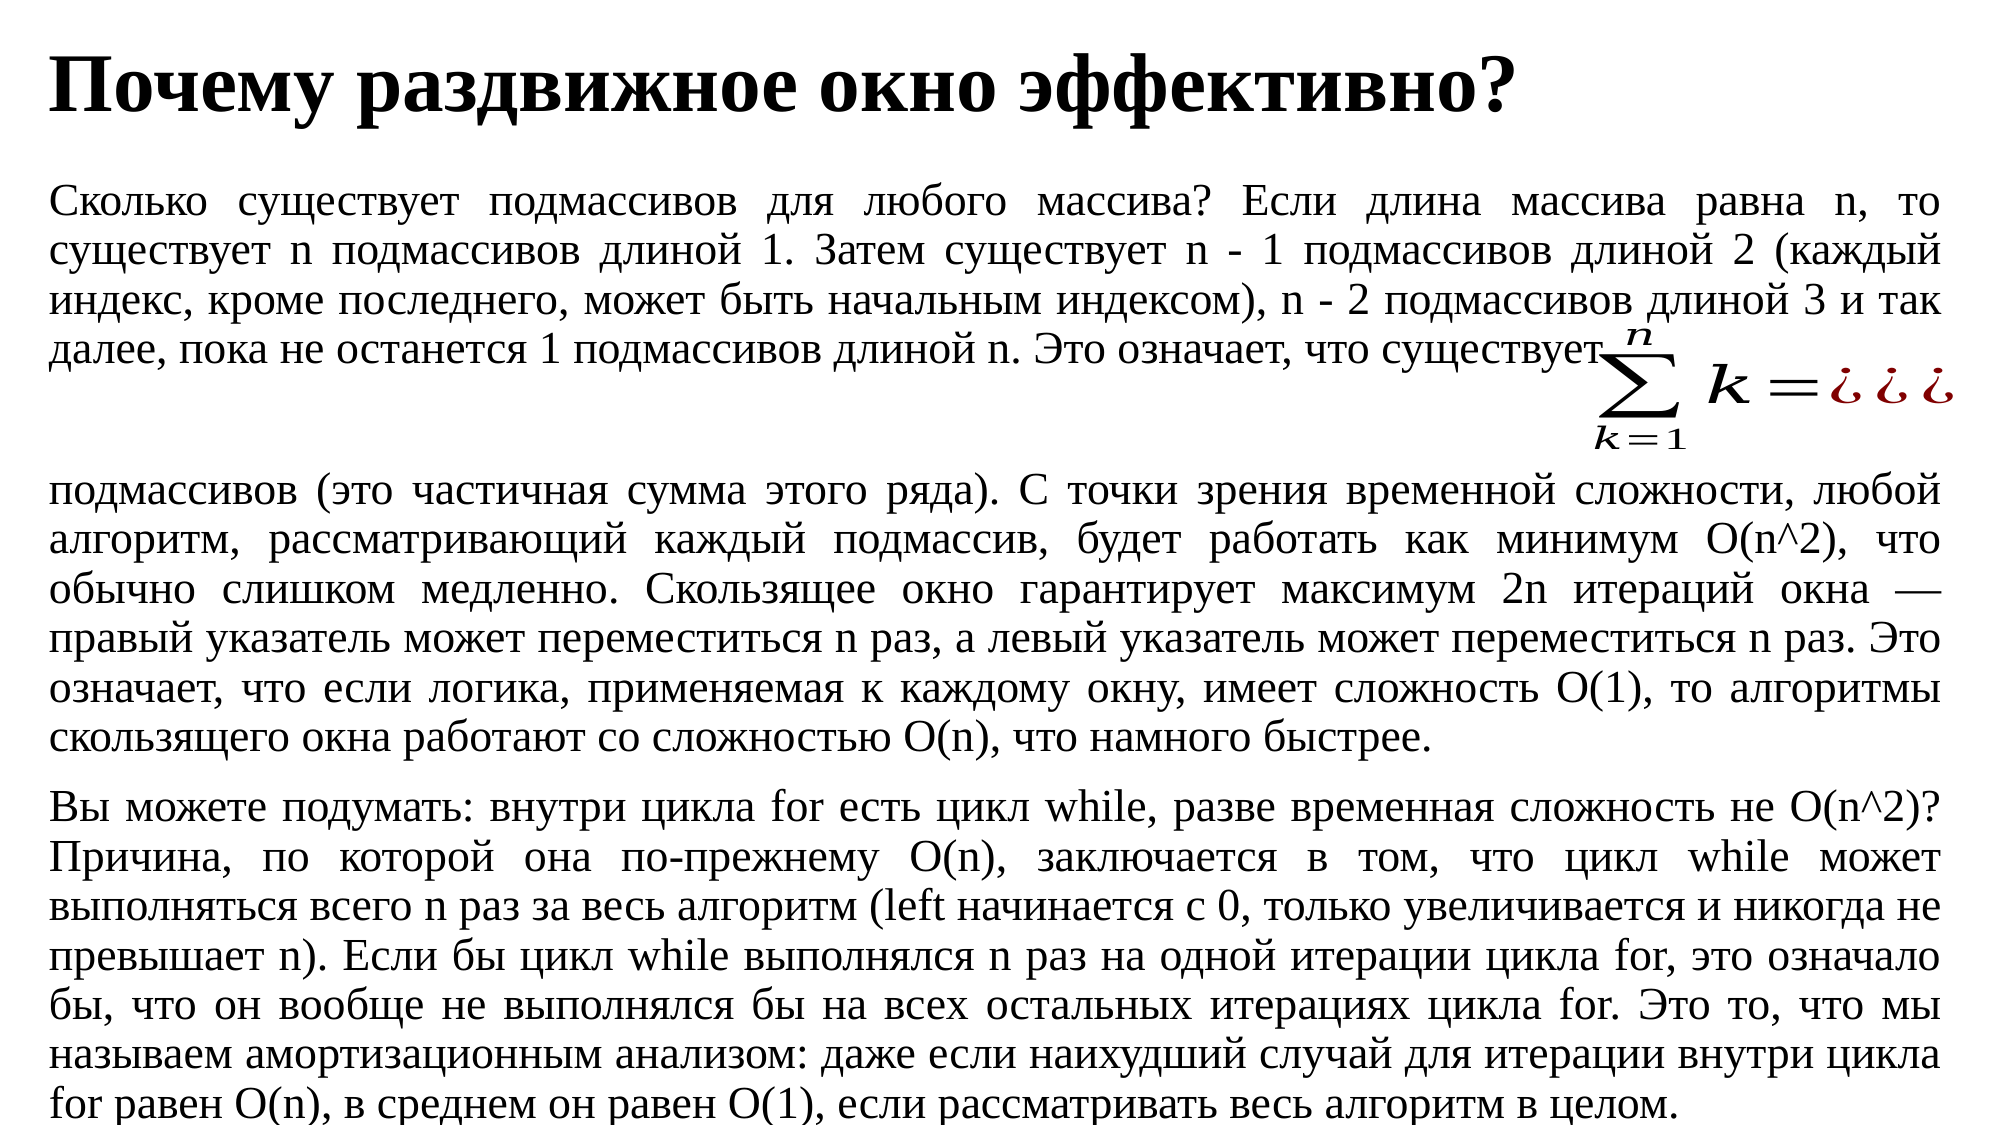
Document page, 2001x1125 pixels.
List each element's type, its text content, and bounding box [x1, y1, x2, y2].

list Сколько существует подмассивов для любого массива? Если длина массива равна n, то существует n подмассивов длиной 1. Затем существует n - 1 подмассивов длиной 2 (каждый индекс, кроме последнего, может быть начальным индексом), n - 2 подмассивов длиной 3 и так далее, пока не останется 1 подмассивов длиной n. Это означает, что существует подмассивов (это частичная сумма этого ряда). С точки зрения временной сложности, любой алгоритм, рассматривающий каждый подмассив, будет работать как минимум O(n^2), что обычно слишком медленно. Скользящее окно гарантирует максимум 2n итераций окна — правый указатель может переместиться n раз, а левый указатель может переместиться n раз. Это означает, что если логика, применяемая к каждому окну, имеет сложность O(1), то алгоритмы скользящего окна работают со сложностью O(n), что намного быстрее. Вы можете подумать: внутри цикла for есть цикл while, разве временная сложность не O(n^2)? Причина, по которой она по-прежнему O(n), заключается в том, что цикл while может выполняться всего n раз за весь алгоритм (left начинается с 0, только увеличивается и никогда не превышает n). Если бы цикл while выполнялся n раз на одной итерации цикла for, это означало бы, что он вообще не выполнялся бы на всех остальных итерациях цикла for. Это то, что мы называем амортизационным анализом: даже если наихудший случай для итерации внутри цикла for равен O(n), в среднем он равен O(1), если рассматривать весь алгоритм в целом. [33, 168, 1959, 883]
title Почему раздвижное окно эффективно? [33, 0, 1759, 168]
